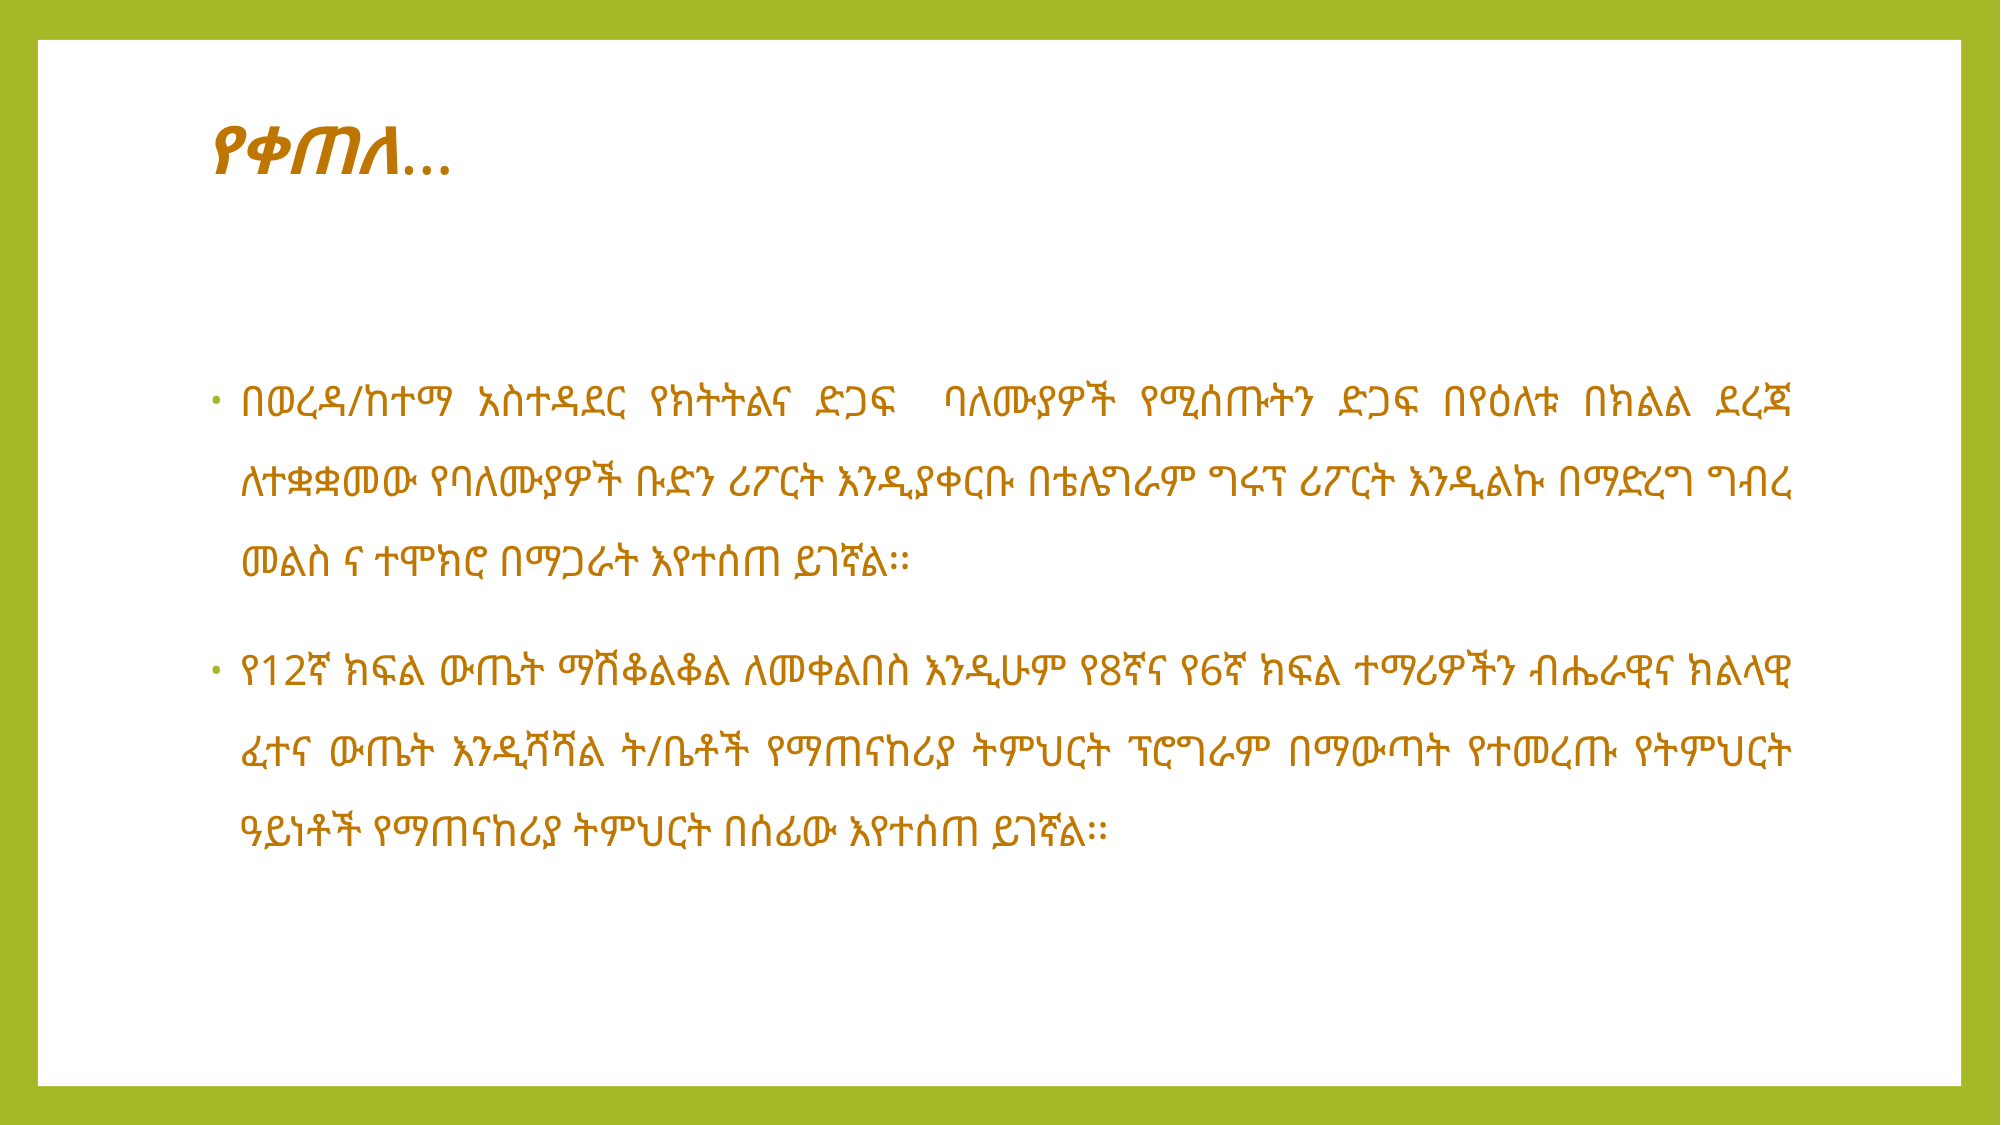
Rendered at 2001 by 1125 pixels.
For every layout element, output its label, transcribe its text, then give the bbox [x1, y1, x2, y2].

list በወረዳ/ከተማ አስተዳደር የክትትልና ድጋፍ ባለሙያዎች የሚሰጡትን ድጋፍ በየዕለቱ በክልል ደረጃ ለተቋቋመው የባለሙያዎች ቡድን ሪፖርት እንዲያቀርቡ በቴሌግራም ግሩፕ ሪፖርት እንዲልኩ በማድረግ ግብረ መልስ ና ተሞክሮ በማጋራት እየተሰጠ ይገኛል፡፡ የ12ኛ ክፍል ውጤት ማሽቆልቆል ለመቀልበስ እንዲሁም የ8ኛና የ6ኛ ክፍል ተማሪዎችን ብሔራዊና ክልላዊ ፈተና ውጤት እንዲሻሻል ት/ቤቶች የማጠናከሪያ ትምህርት ፕሮግራም በማውጣት የተመረጡ የትምህርት ዓይነቶች የማጠናከሪያ ትምህርት በሰፊው እየተሰጠ ይገኛል፡፡ [187, 337, 1808, 1000]
title የቀጠለ… [189, 98, 1810, 207]
